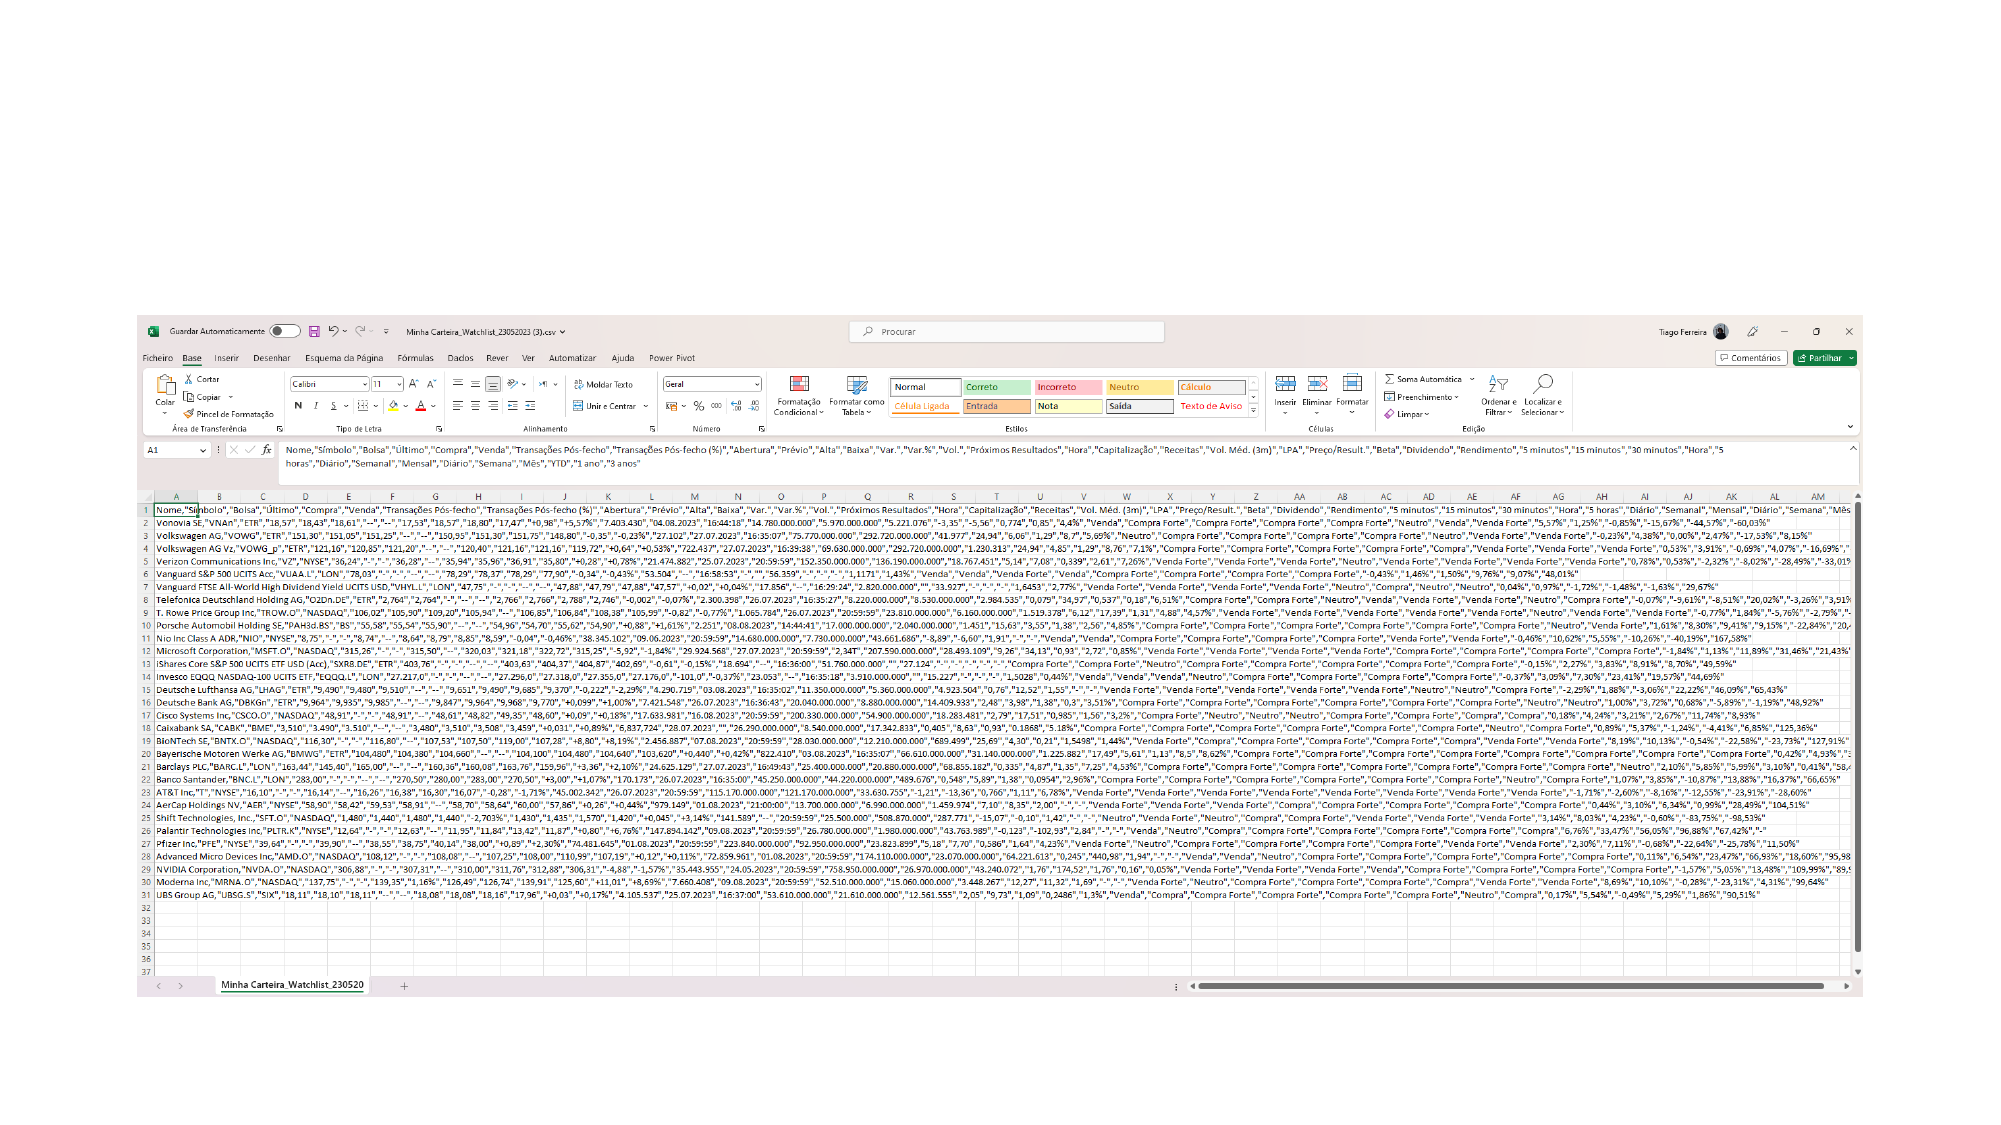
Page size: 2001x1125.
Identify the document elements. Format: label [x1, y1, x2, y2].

list [137, 315, 1863, 998]
